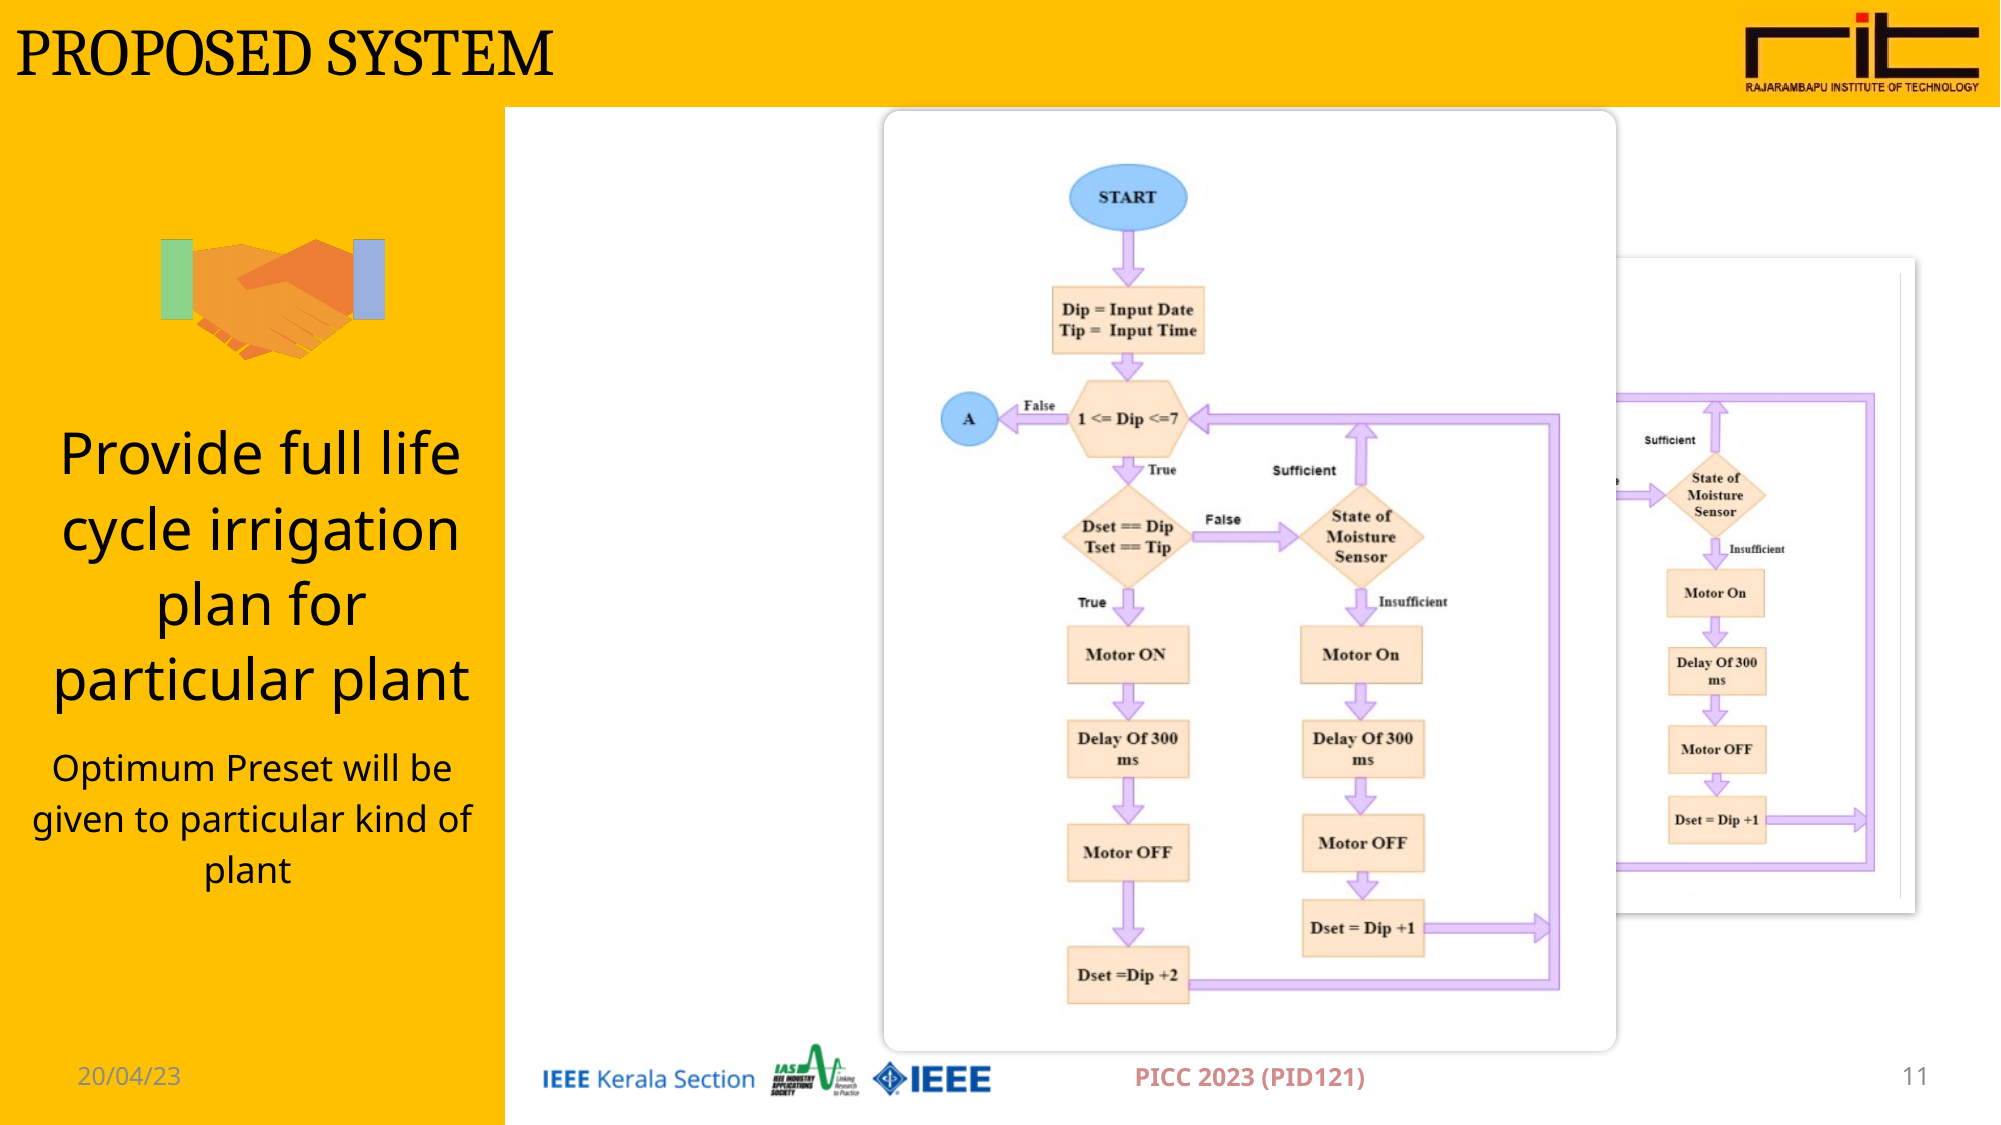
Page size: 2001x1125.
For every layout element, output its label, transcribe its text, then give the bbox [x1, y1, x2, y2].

slide_number 11 [1495, 1047, 1946, 1108]
picture [915, 142, 1901, 1020]
text_box [0, 108, 506, 1125]
footer PICC 2023 (PID121) [1024, 1055, 1475, 1108]
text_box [27, 239, 496, 885]
picture [537, 1039, 1000, 1105]
title PROPOSED SYSTEM [0, 0, 1725, 108]
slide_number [62, 1045, 513, 1105]
